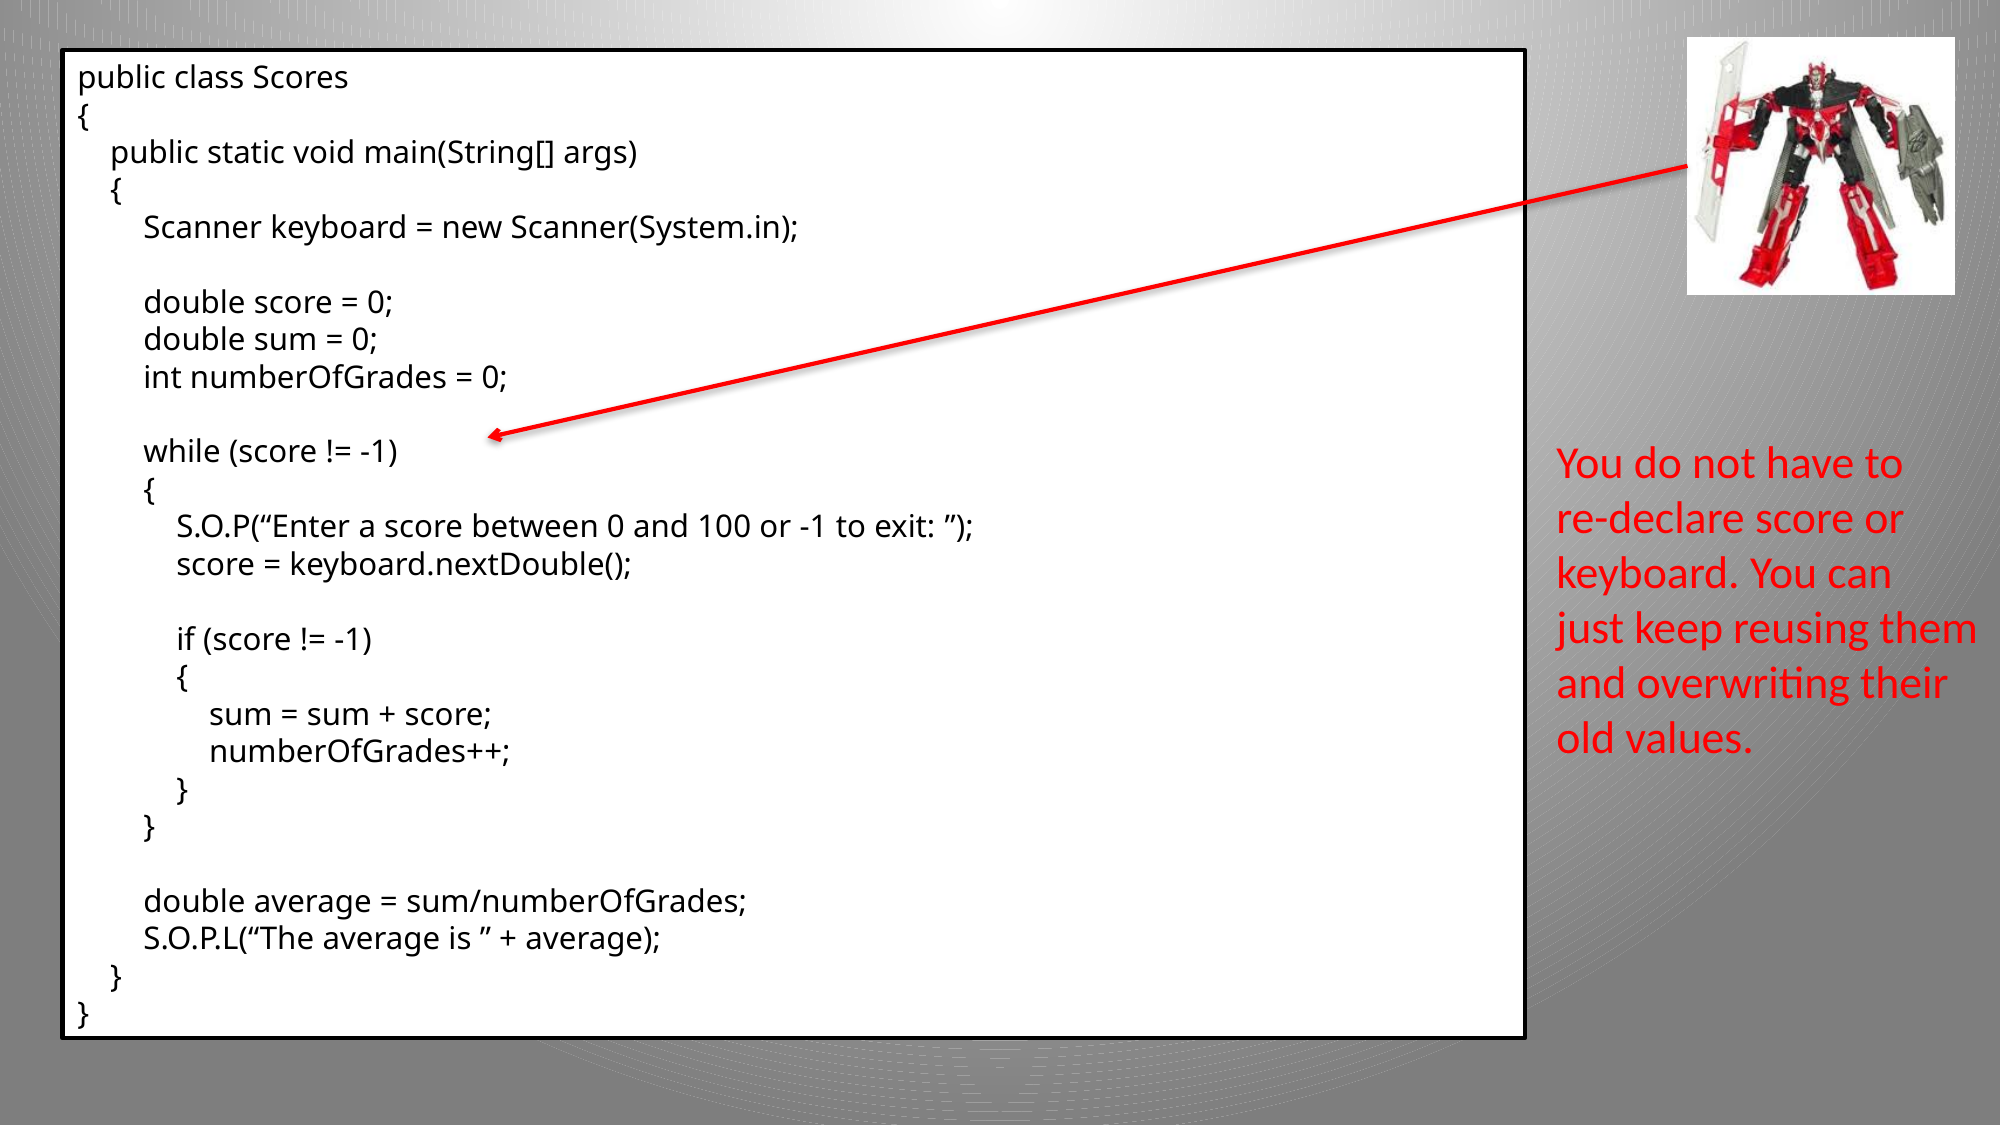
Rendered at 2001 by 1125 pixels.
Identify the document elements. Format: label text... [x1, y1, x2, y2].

text_box You do not have to re-declare score or keyboard. You can just keep reusing them and overwriting their old values. [1541, 424, 1994, 770]
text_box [487, 165, 1688, 438]
text_box public class Scores { public static void main(String[] args) { Scanner keyboard = new Scanner(System.in); double score = 0; double sum = 0; int numberOfGrades = 0; while (score != -1) { S.O.P(“Enter a score between 0 and 100 or -1 to exit: ”); score = keyboard.nextDouble(); if (score != -1) { sum = sum + score; numberOfGrades++; } } double average = sum/numberOfGrades; S.O.P.L(“The average is ” + average); } } [60, 48, 1527, 1040]
picture [1687, 37, 1956, 295]
